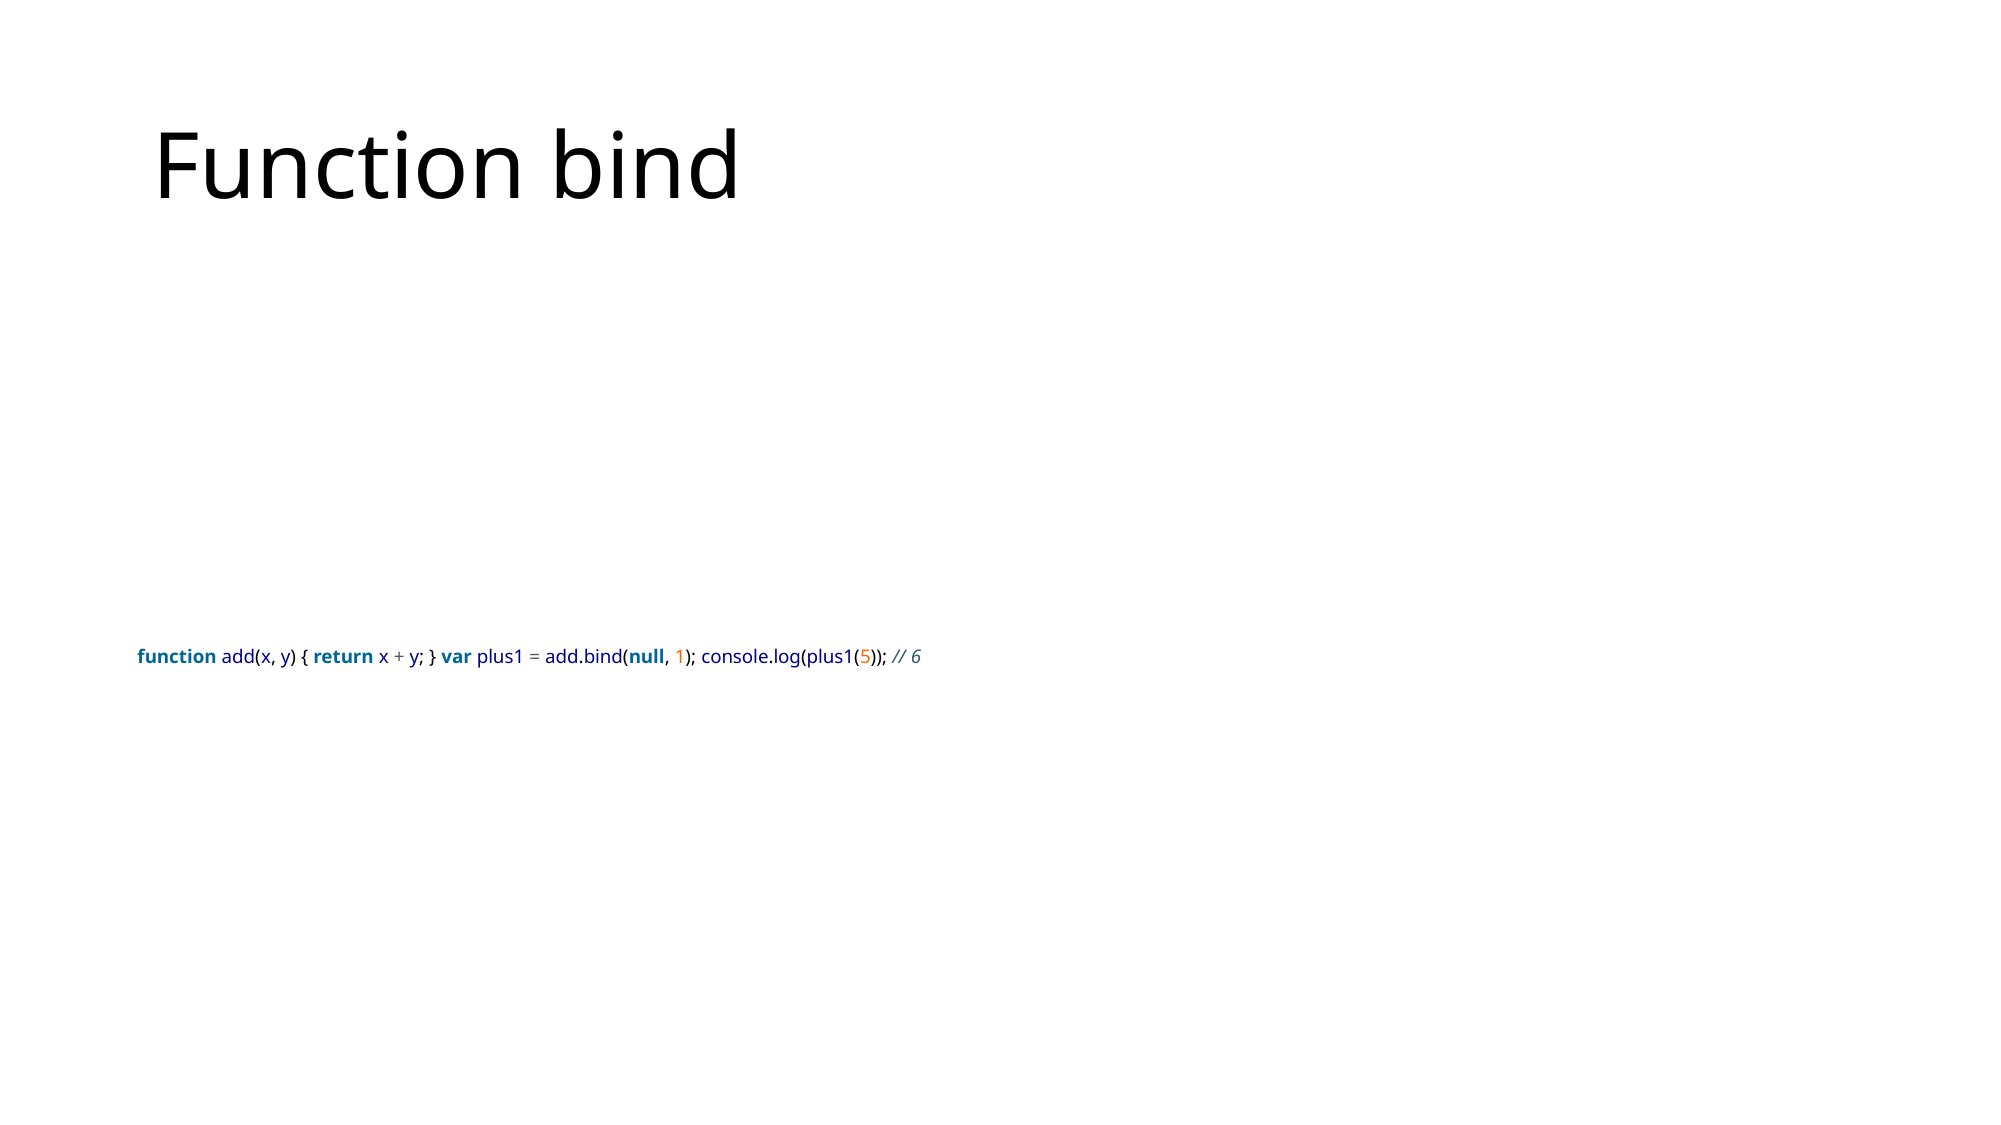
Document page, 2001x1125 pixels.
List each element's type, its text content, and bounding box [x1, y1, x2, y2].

list function add(x, y) { return x + y; } var plus1 = add.bind(null, 1); console.log(plus1(5)); // 6 [137, 337, 1863, 976]
title Function bind [137, 59, 1863, 278]
